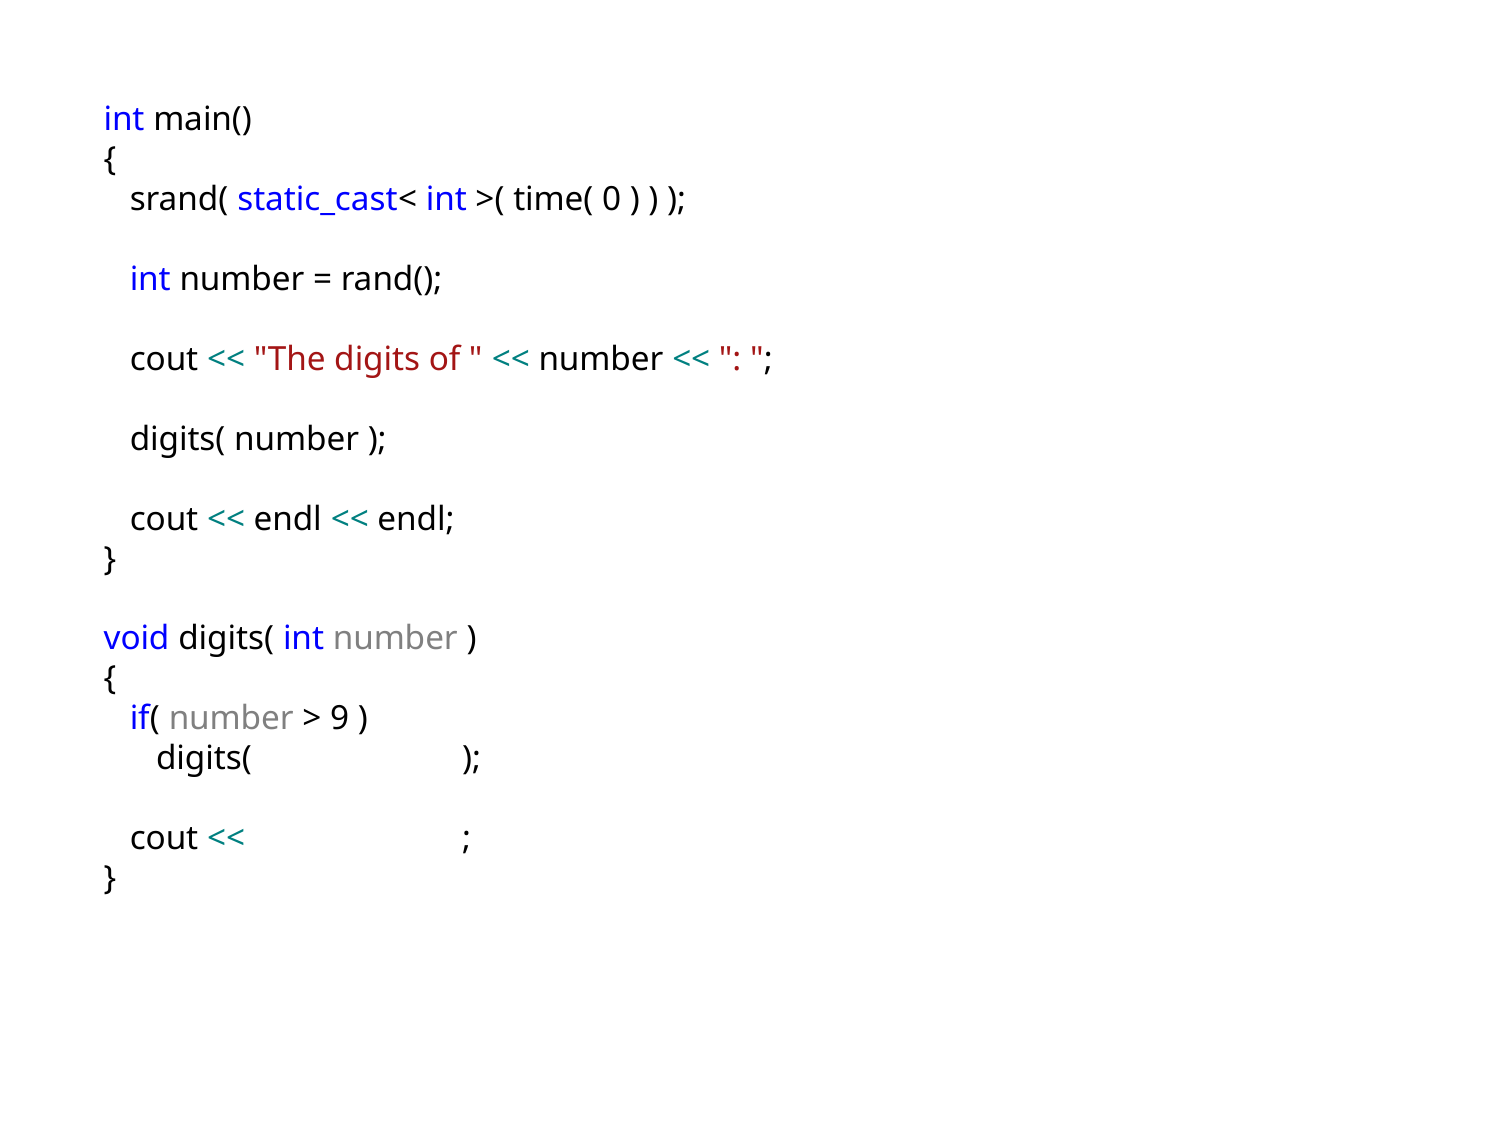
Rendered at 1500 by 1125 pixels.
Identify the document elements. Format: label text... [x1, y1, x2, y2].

list int main() { srand( static_cast< int >( time( 0 ) ) ); int number = rand(); cout << "The digits of " << number << ": "; digits( number ); cout << endl << endl; } void digits( int number ) { if( number > 9 ) digits( number / 10 ); cout << number % 10; } [88, 89, 1412, 1036]
